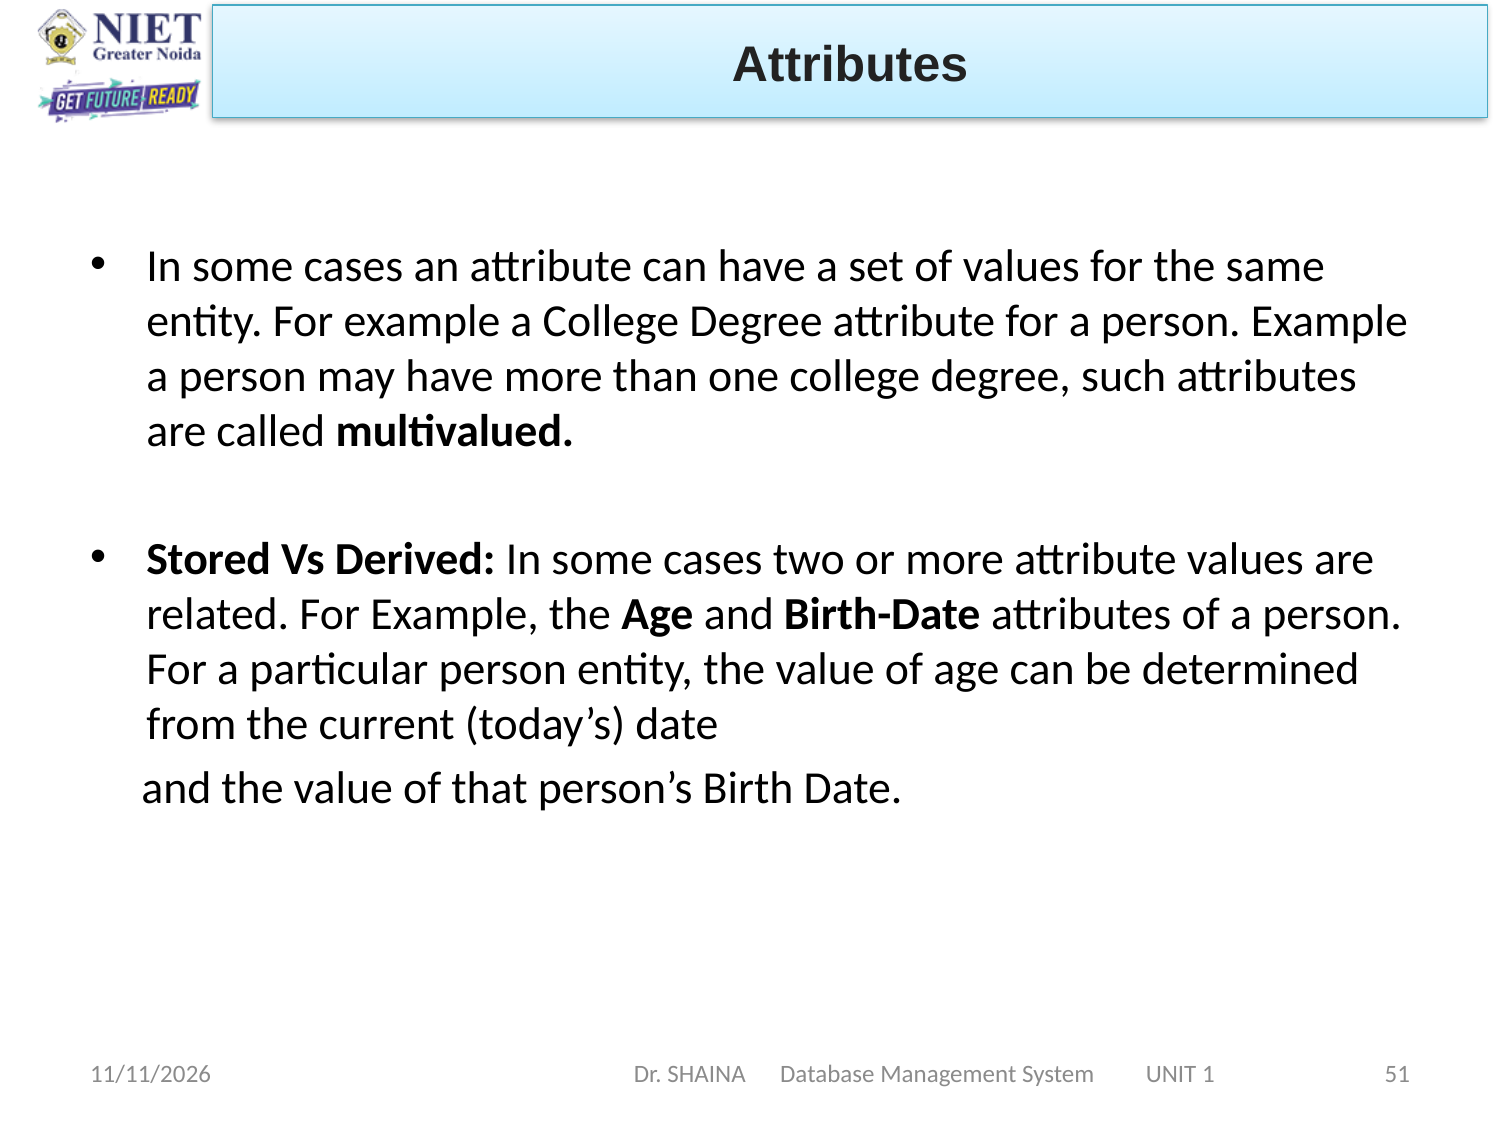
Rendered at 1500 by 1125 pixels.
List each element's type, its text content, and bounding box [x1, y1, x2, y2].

footer Dr. SHAINA Database Management System UNIT 1 [512, 1042, 1074, 1103]
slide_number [75, 1042, 425, 1103]
picture [0, 0, 238, 133]
text_box Attributes [241, 4, 1488, 118]
slide_number 51 [1074, 1042, 1425, 1103]
list In some cases an attribute can have a set of values for the same entity. For example a College Degree attribute for a person. Example a person may have more than one college degree, such attributes are called multivalued. Stored Vs Derived: In some cases two or more attribute values are related. For Example, the Age and Birth-Date attributes of a person. For a particular person entity, the value of age can be determined from the current (today’s) date and the value of that person’s Birth Date. [75, 138, 1425, 1011]
